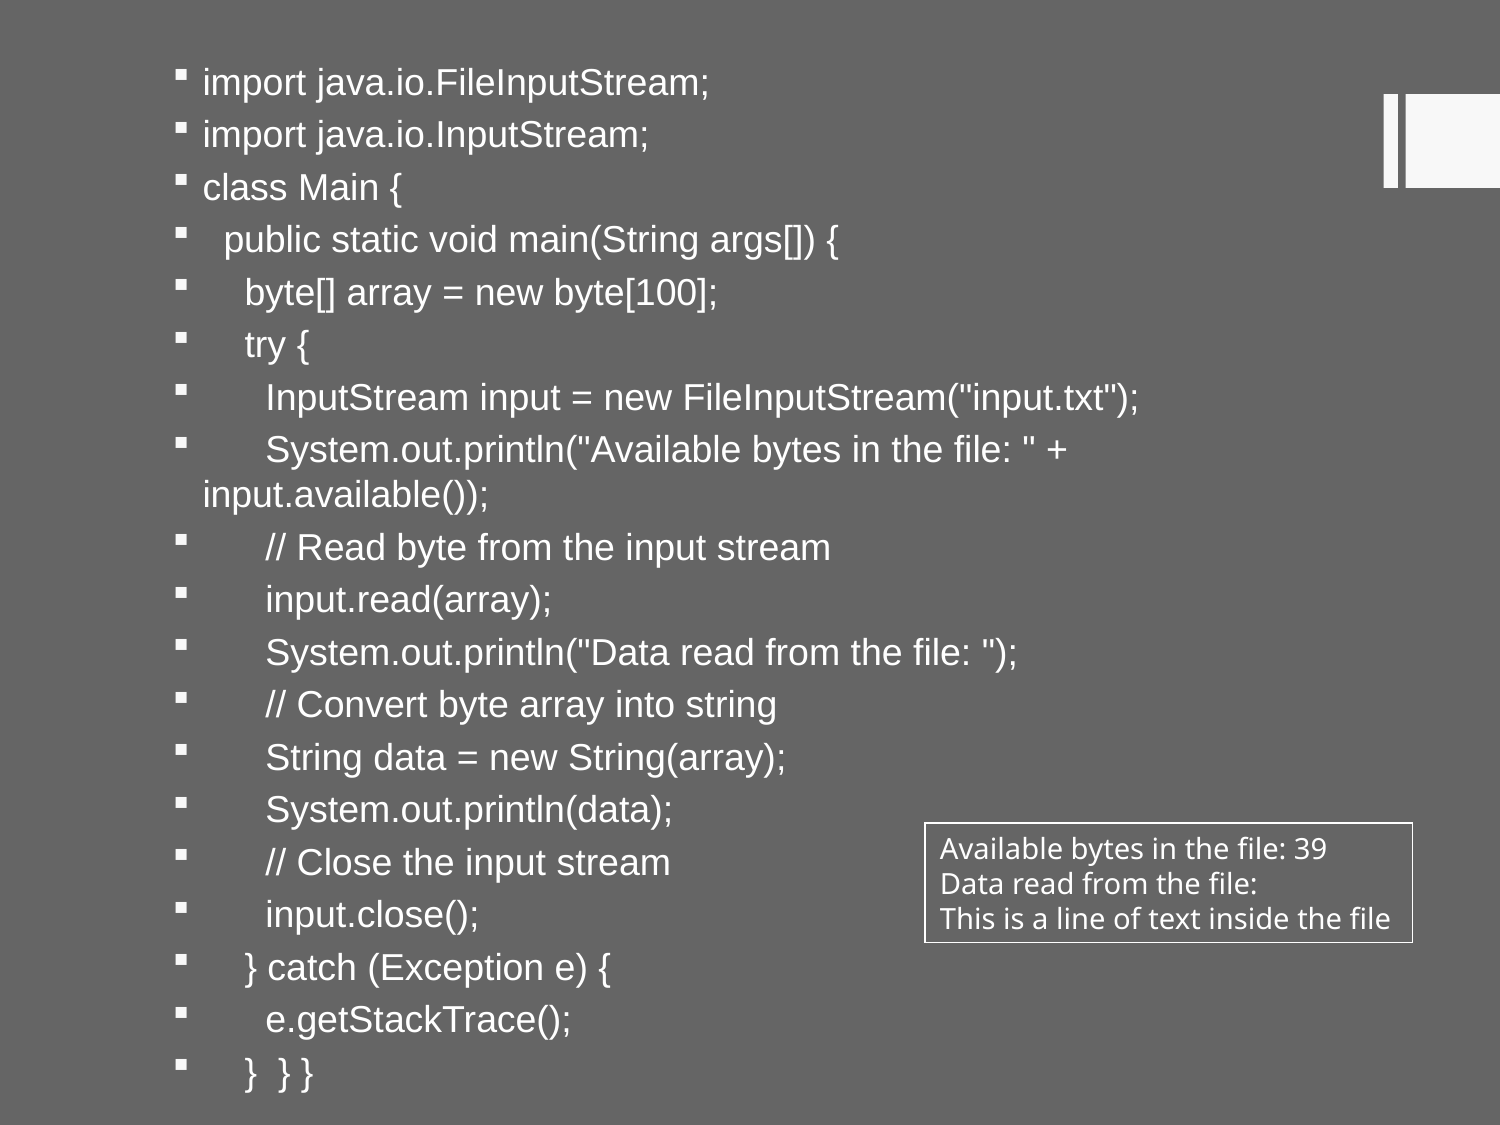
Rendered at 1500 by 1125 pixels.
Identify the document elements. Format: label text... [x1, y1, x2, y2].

text_box Available bytes in the file: 39 Data read from the file: This is a line of text inside the file [924, 822, 1413, 943]
list import java.io.FileInputStream; import java.io.InputStream; class Main { public static void main(String args[]) { byte[] array = new byte[100]; try { InputStream input = new FileInputStream("input.txt"); System.out.println("Available bytes in the file: " + input.available()); // Read byte from the input stream input.read(array); System.out.println("Data read from the file: "); // Convert byte array into string String data = new String(array); System.out.println(data); // Close the input stream input.close(); } catch (Exception e) { e.getStackTrace(); } } } [150, 50, 1350, 1113]
